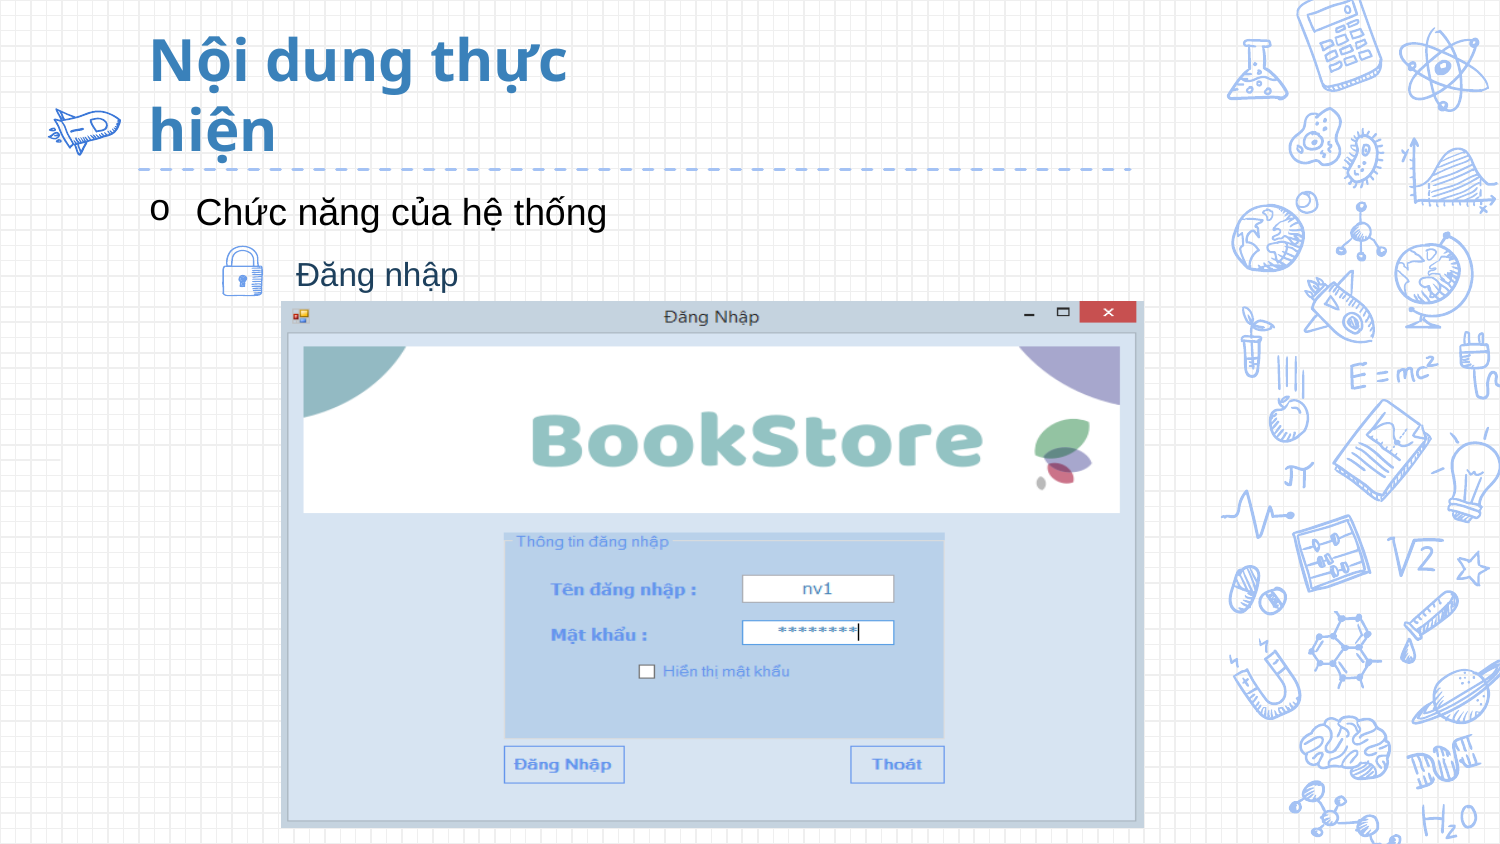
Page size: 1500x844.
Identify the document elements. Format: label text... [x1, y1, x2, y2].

picture [281, 300, 1144, 828]
title Nội dung thực hiện [133, 241, 686, 249]
title Nội dung thực hiện [133, 112, 686, 180]
text_box Đăng nhập [281, 245, 541, 299]
text_box [47, 108, 121, 156]
text_box [222, 245, 263, 297]
text_box Chức năng của hệ thống [133, 180, 948, 241]
